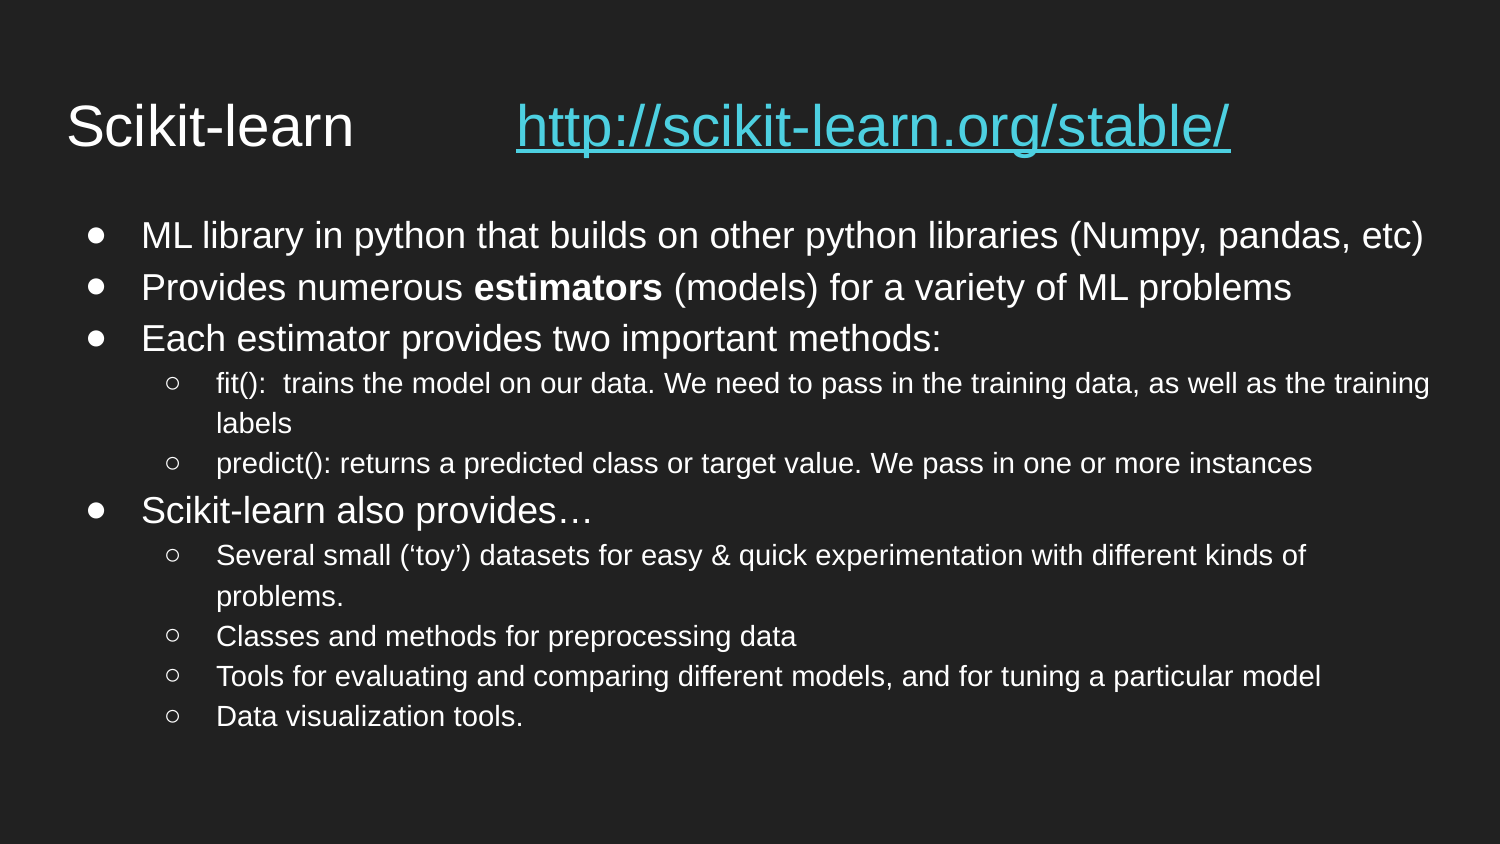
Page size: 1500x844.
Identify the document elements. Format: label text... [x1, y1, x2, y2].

title Scikit-learn http://scikit-learn.org/stable/ [51, 72, 1449, 167]
list ML library in python that builds on other python libraries (Numpy, pandas, etc) Provides numerous estimators (models) for a variety of ML problems Each estimator provides two important methods: fit(): trains the model on our data. We need to pass in the training data, as well as the training labels predict(): returns a predicted class or target value. We pass in one or more instances Scikit-learn also provides… Several small (‘toy’) datasets for easy & quick experimentation with different kinds of problems. Classes and methods for preprocessing data Tools for evaluating and comparing different models, and for tuning a particular model Data visualization tools. [51, 189, 1449, 750]
